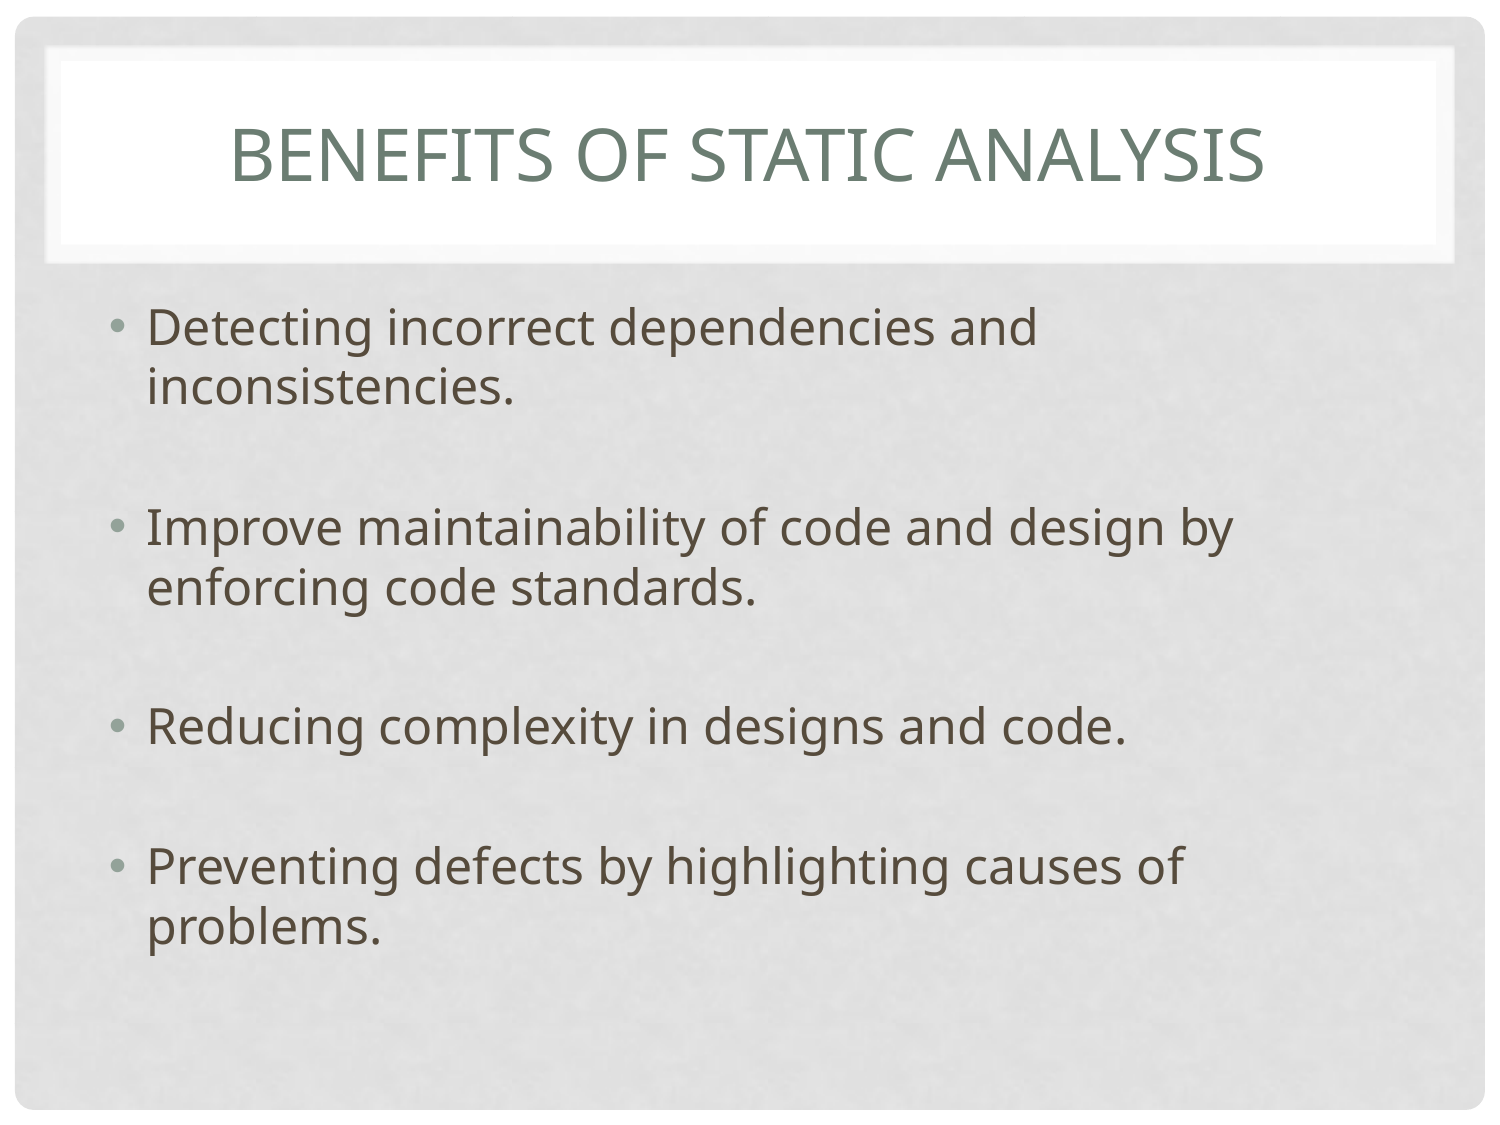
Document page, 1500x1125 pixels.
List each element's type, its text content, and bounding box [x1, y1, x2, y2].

list Detecting incorrect dependencies and inconsistencies. Improve maintainability of code and design by enforcing code standards. Reducing complexity in designs and code. Preventing defects by highlighting causes of problems. [75, 287, 1425, 1005]
title Benefits of static analysis [69, 66, 1425, 238]
